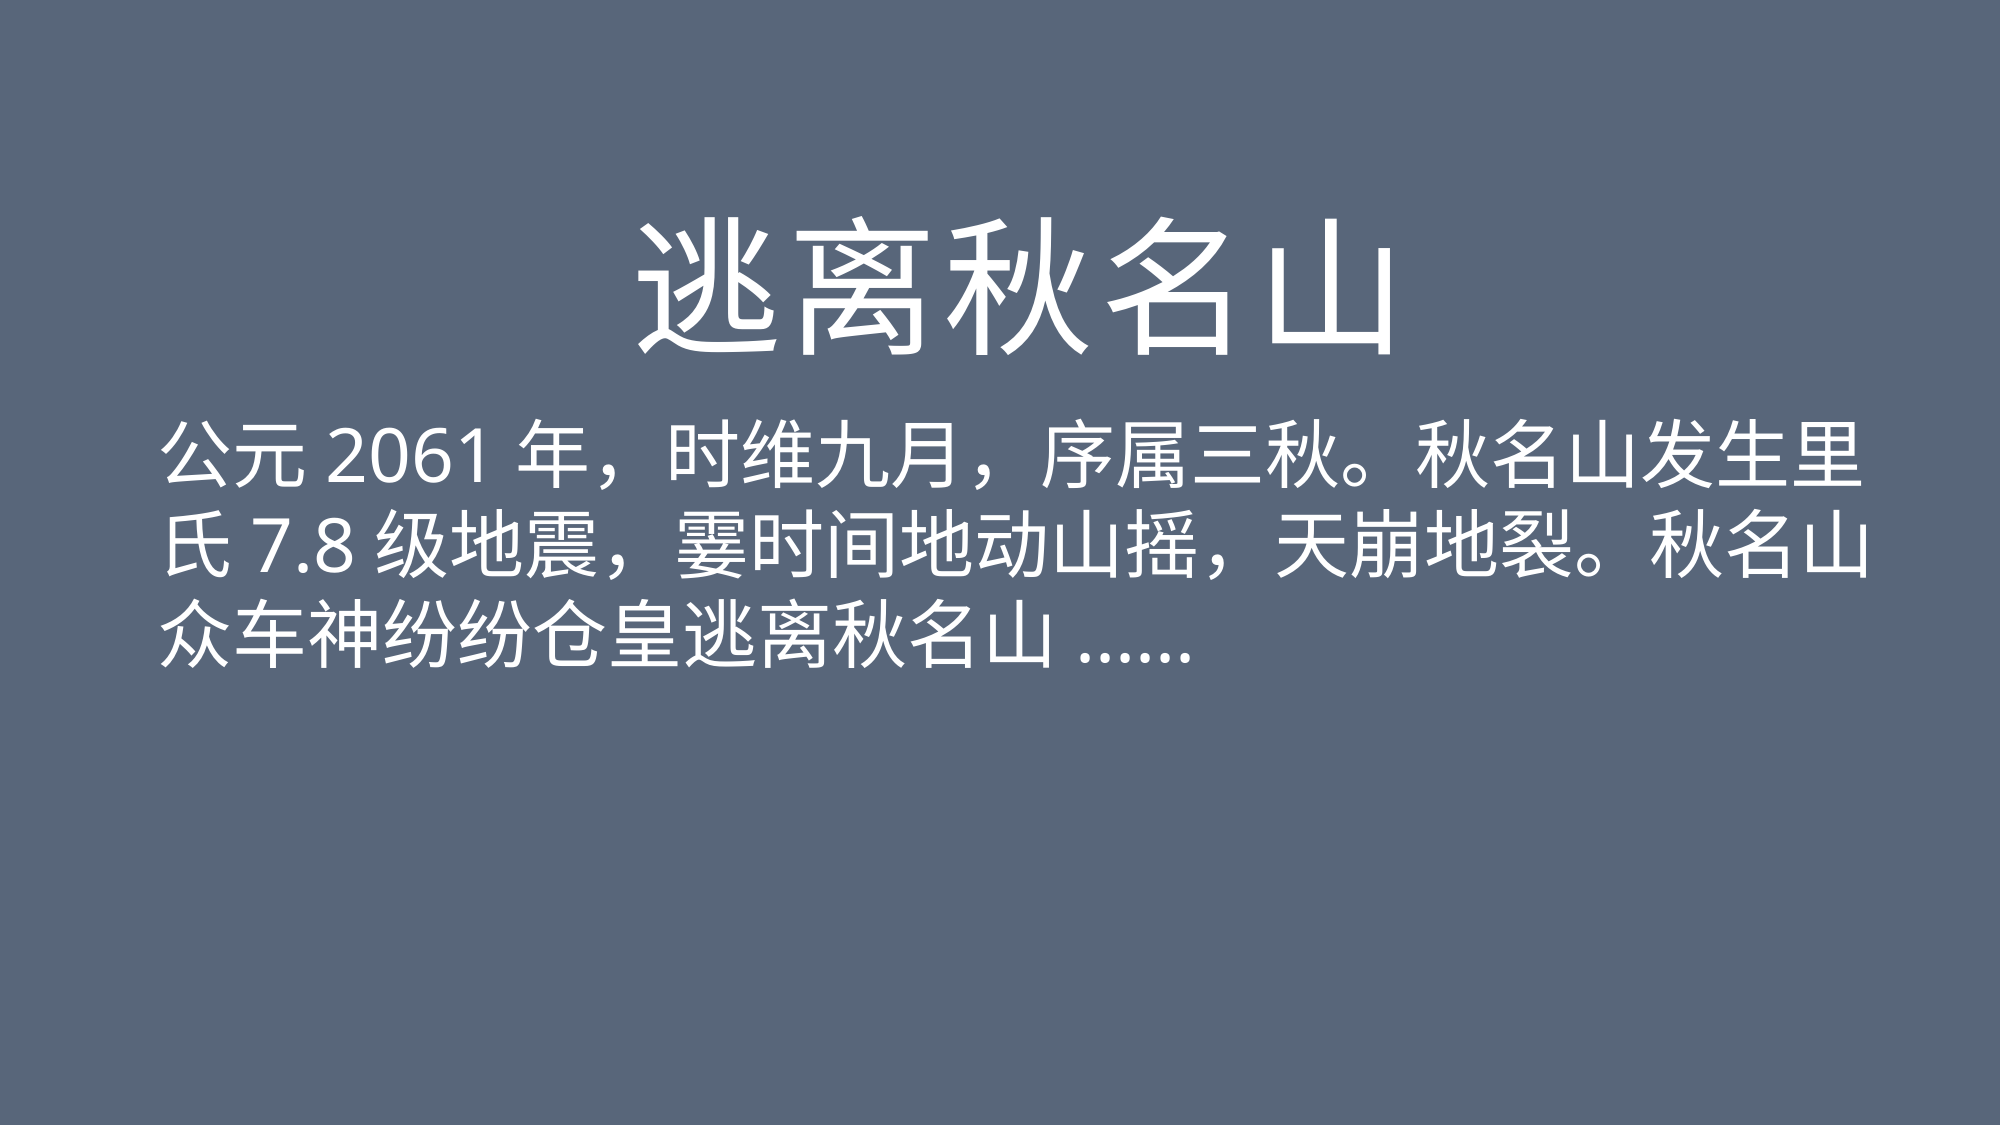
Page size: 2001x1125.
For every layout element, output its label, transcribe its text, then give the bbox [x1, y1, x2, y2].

title 逃离秋名山 [249, 161, 1789, 384]
text_box 公元2061年，时维九月，序属三秋。秋名山发生里氏7.8级地震，霎时间地动山摇，天崩地裂。秋名山众车神纷纷仓皇逃离秋名山...... [142, 400, 1904, 686]
